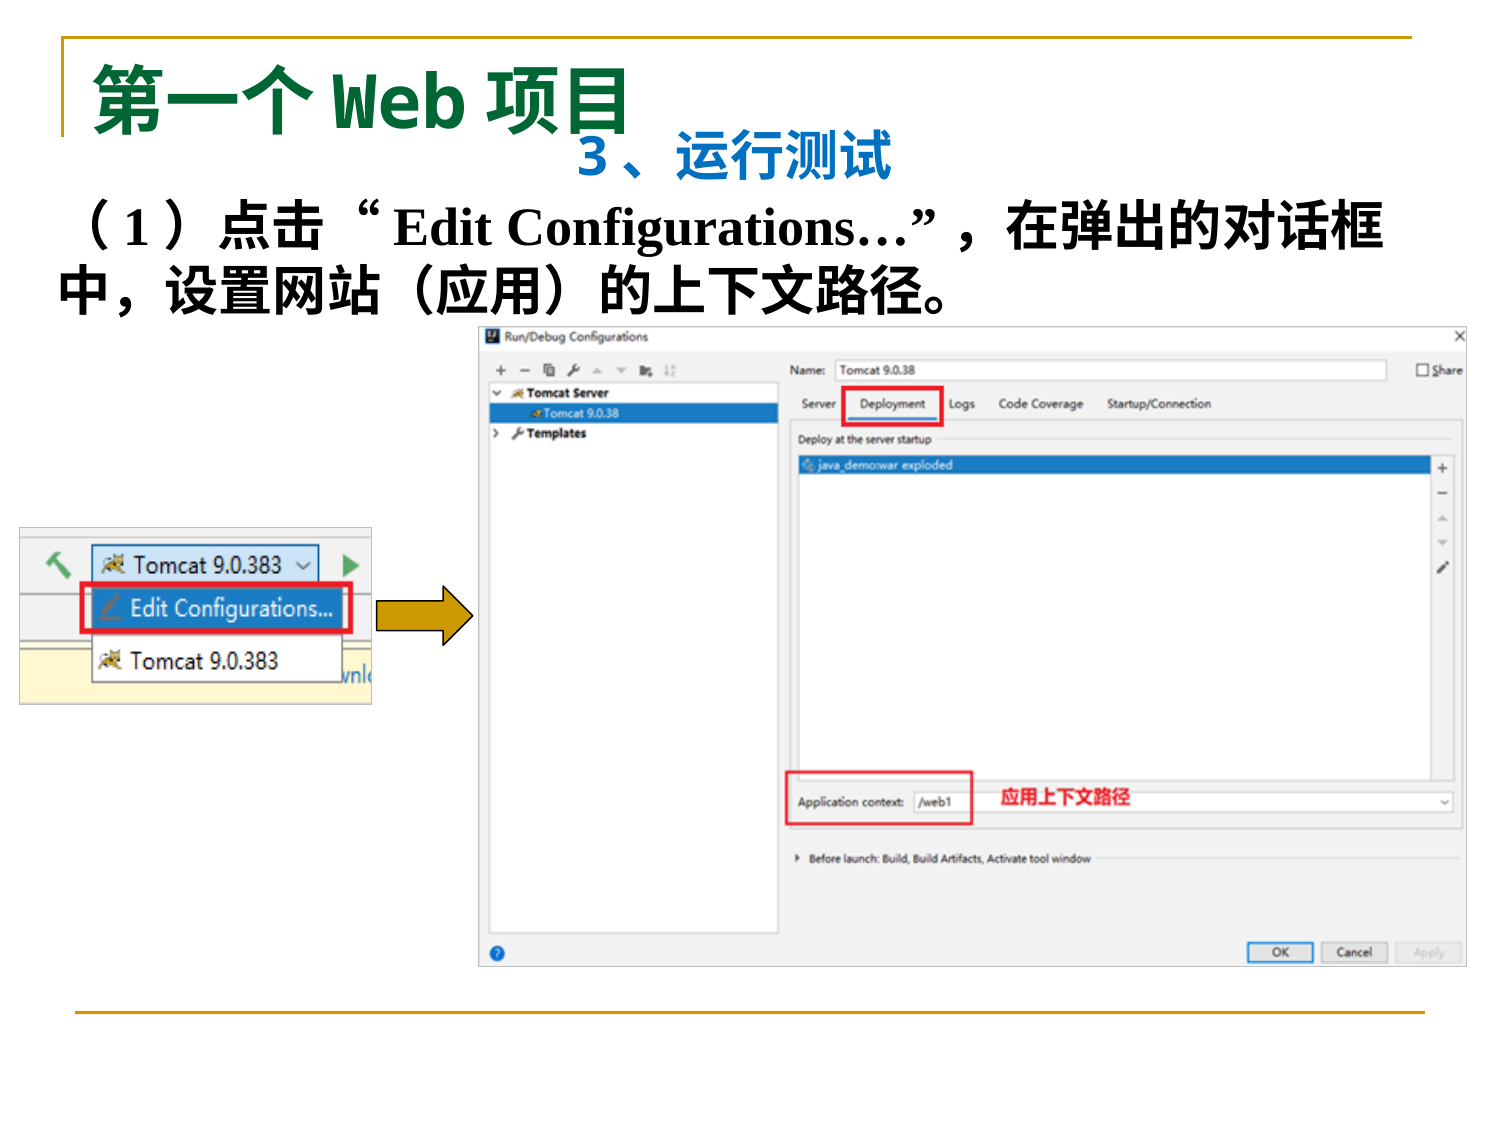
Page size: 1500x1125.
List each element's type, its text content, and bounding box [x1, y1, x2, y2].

title 第一个Web项目 [75, 45, 1425, 183]
text_box （1）点击“Edit Configurations…”，在弹出的对话框中，设置网站（应用）的上下文路径。 [41, 183, 1500, 329]
picture [19, 526, 372, 705]
text_box [376, 586, 473, 646]
picture [478, 326, 1467, 966]
text_box 3、运行测试 [70, 113, 1400, 183]
